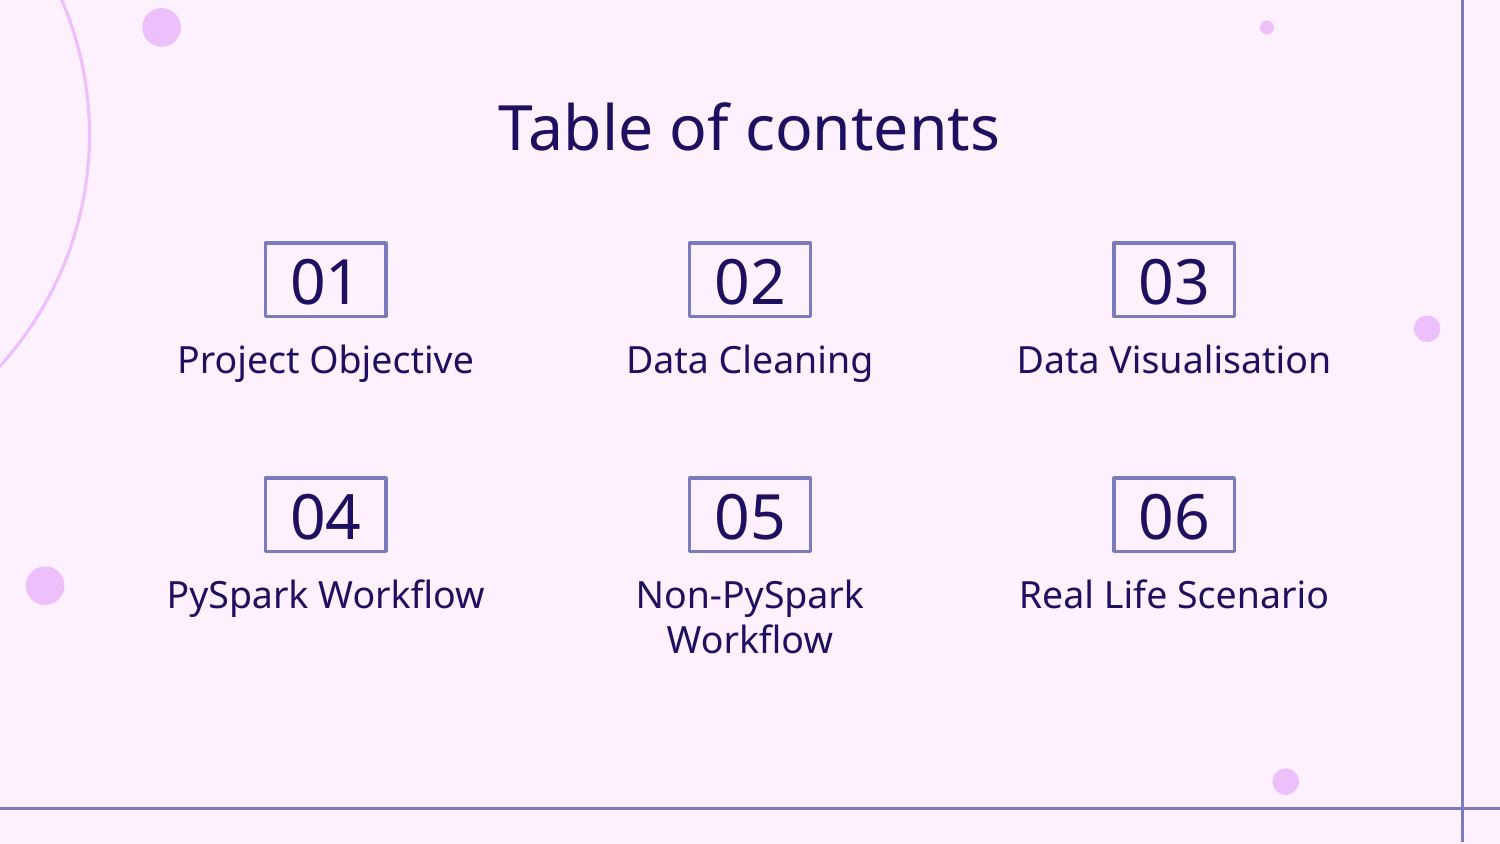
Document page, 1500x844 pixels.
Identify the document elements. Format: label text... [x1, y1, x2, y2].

subtitle Project Objective [118, 321, 534, 395]
subtitle Data Visualisation [966, 321, 1382, 395]
subtitle Non-PySpark Workflow [542, 556, 958, 630]
title 05 [688, 476, 812, 553]
title Table of contents [118, 72, 1382, 167]
subtitle Data Cleaning [542, 321, 958, 395]
title 06 [1112, 476, 1236, 553]
title 02 [688, 241, 812, 318]
title 03 [1112, 241, 1236, 318]
subtitle Real Life Scenario [966, 556, 1382, 630]
title 04 [264, 476, 388, 553]
title 01 [264, 241, 388, 318]
subtitle PySpark Workflow [118, 556, 534, 630]
